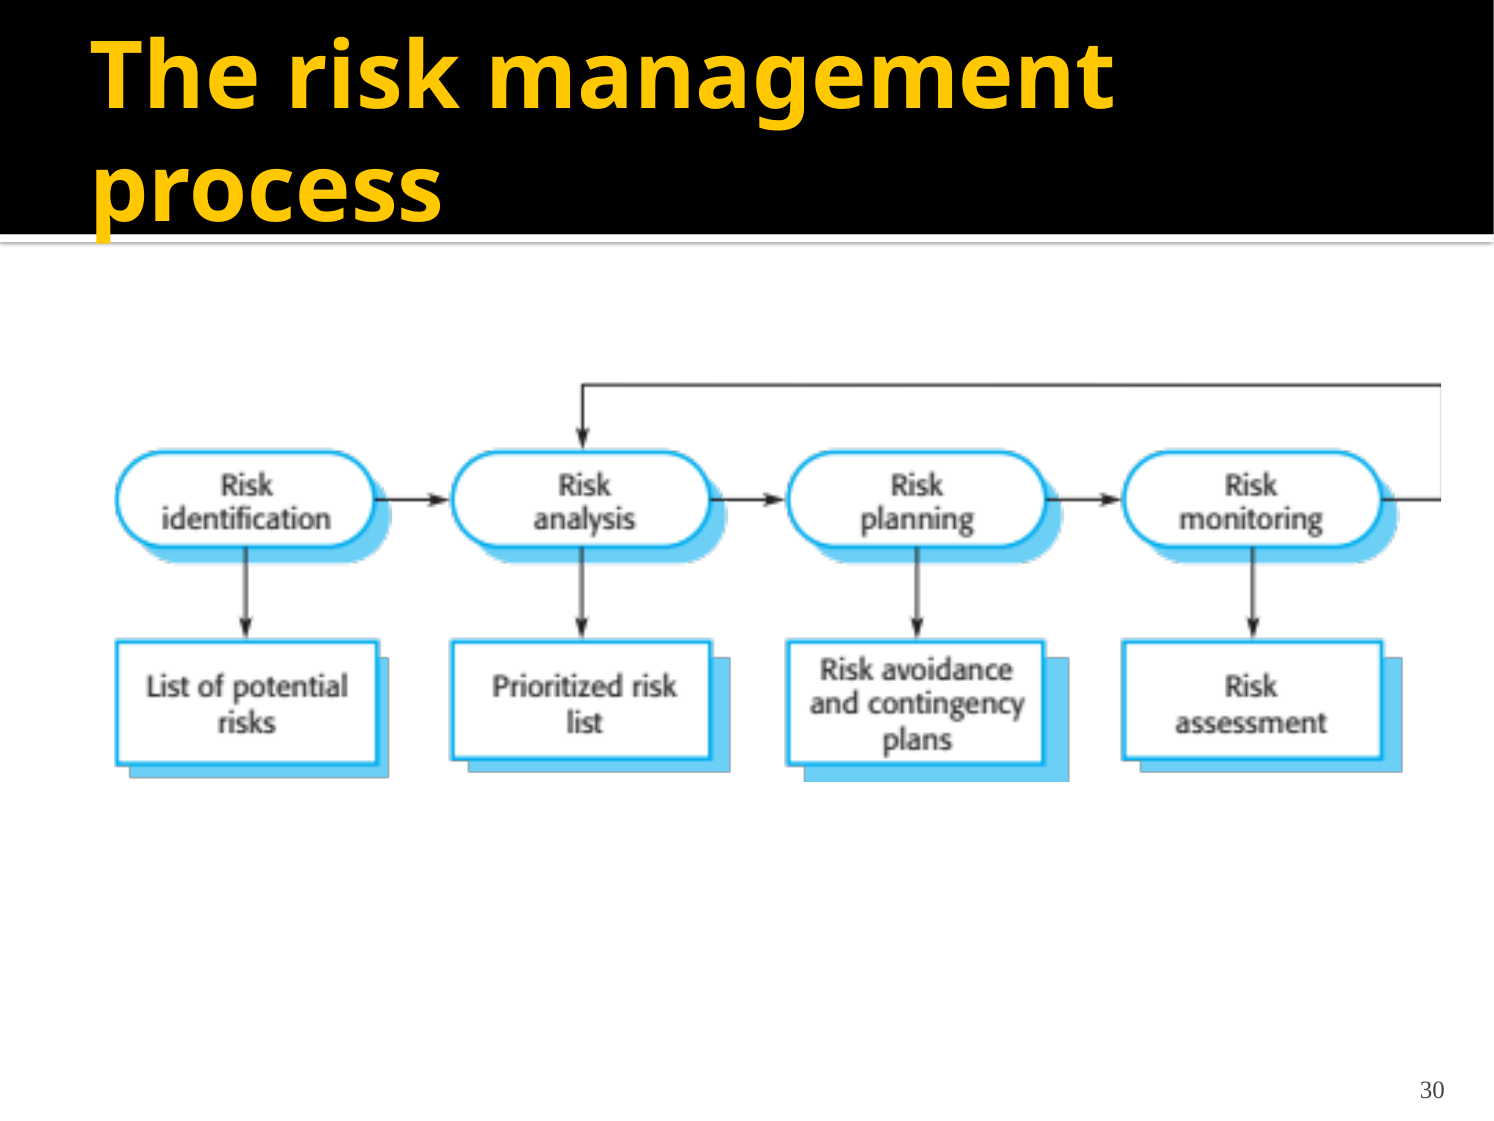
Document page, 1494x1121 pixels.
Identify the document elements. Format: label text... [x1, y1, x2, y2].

slide_number 30 [1340, 1058, 1460, 1104]
title The risk management process [74, 25, 1420, 231]
picture [114, 382, 1442, 782]
